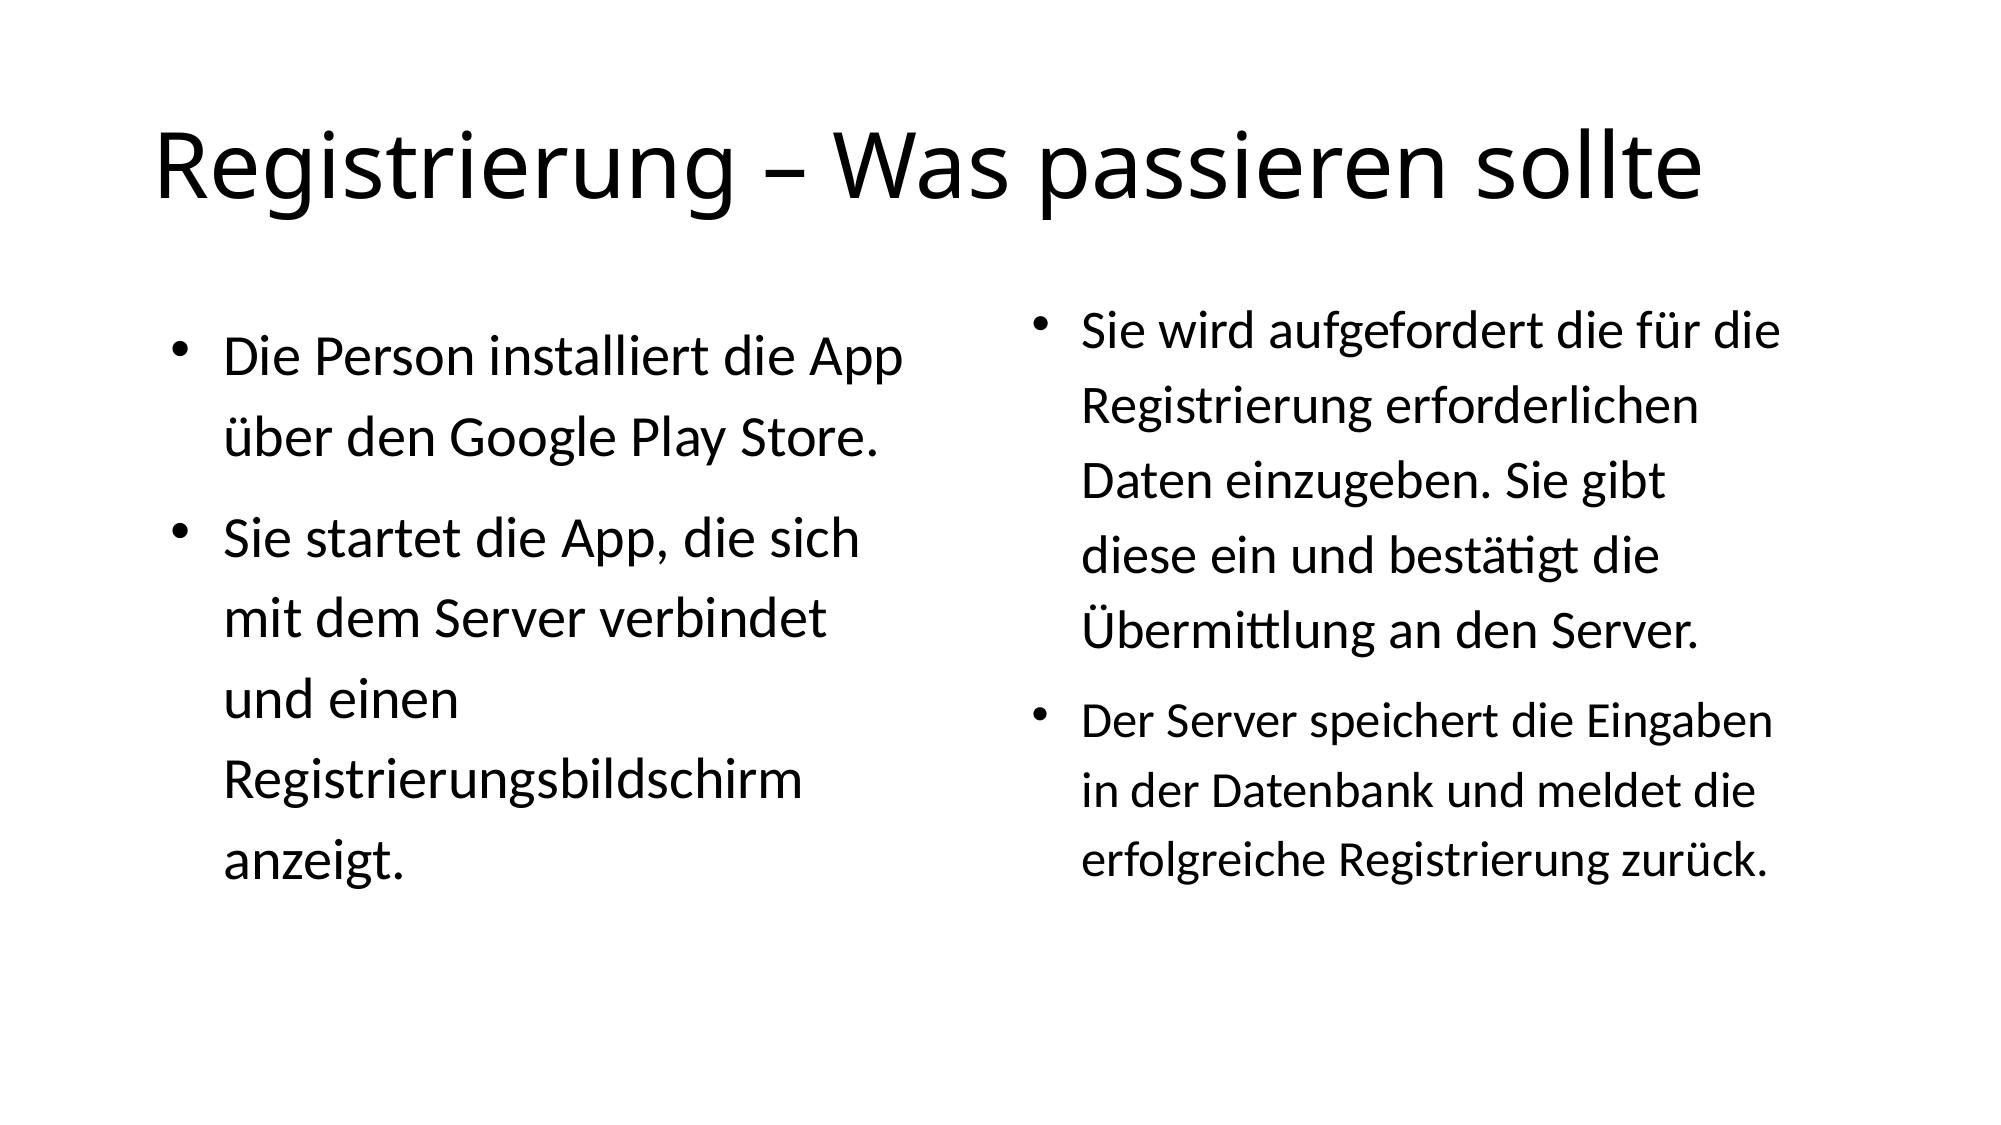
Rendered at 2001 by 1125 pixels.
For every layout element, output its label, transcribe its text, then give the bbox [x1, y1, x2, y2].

list Die Person installiert die App über den Google Play Store. Sie startet die App, die sich mit dem Server verbindet und einen Registrierungsbildschirm anzeigt. [137, 299, 941, 1014]
title Registrierung – Was passieren sollte [137, 59, 1863, 278]
text_box Sie wird aufgefordert die für die Registrierung erforderlichen Daten einzugeben. Sie gibt diese ein und bestätigt die Übermittlung an den Server. Der Server speichert die Eingaben in der Datenbank und meldet die erfolgreiche Registrierung zurück. [999, 277, 1803, 992]
